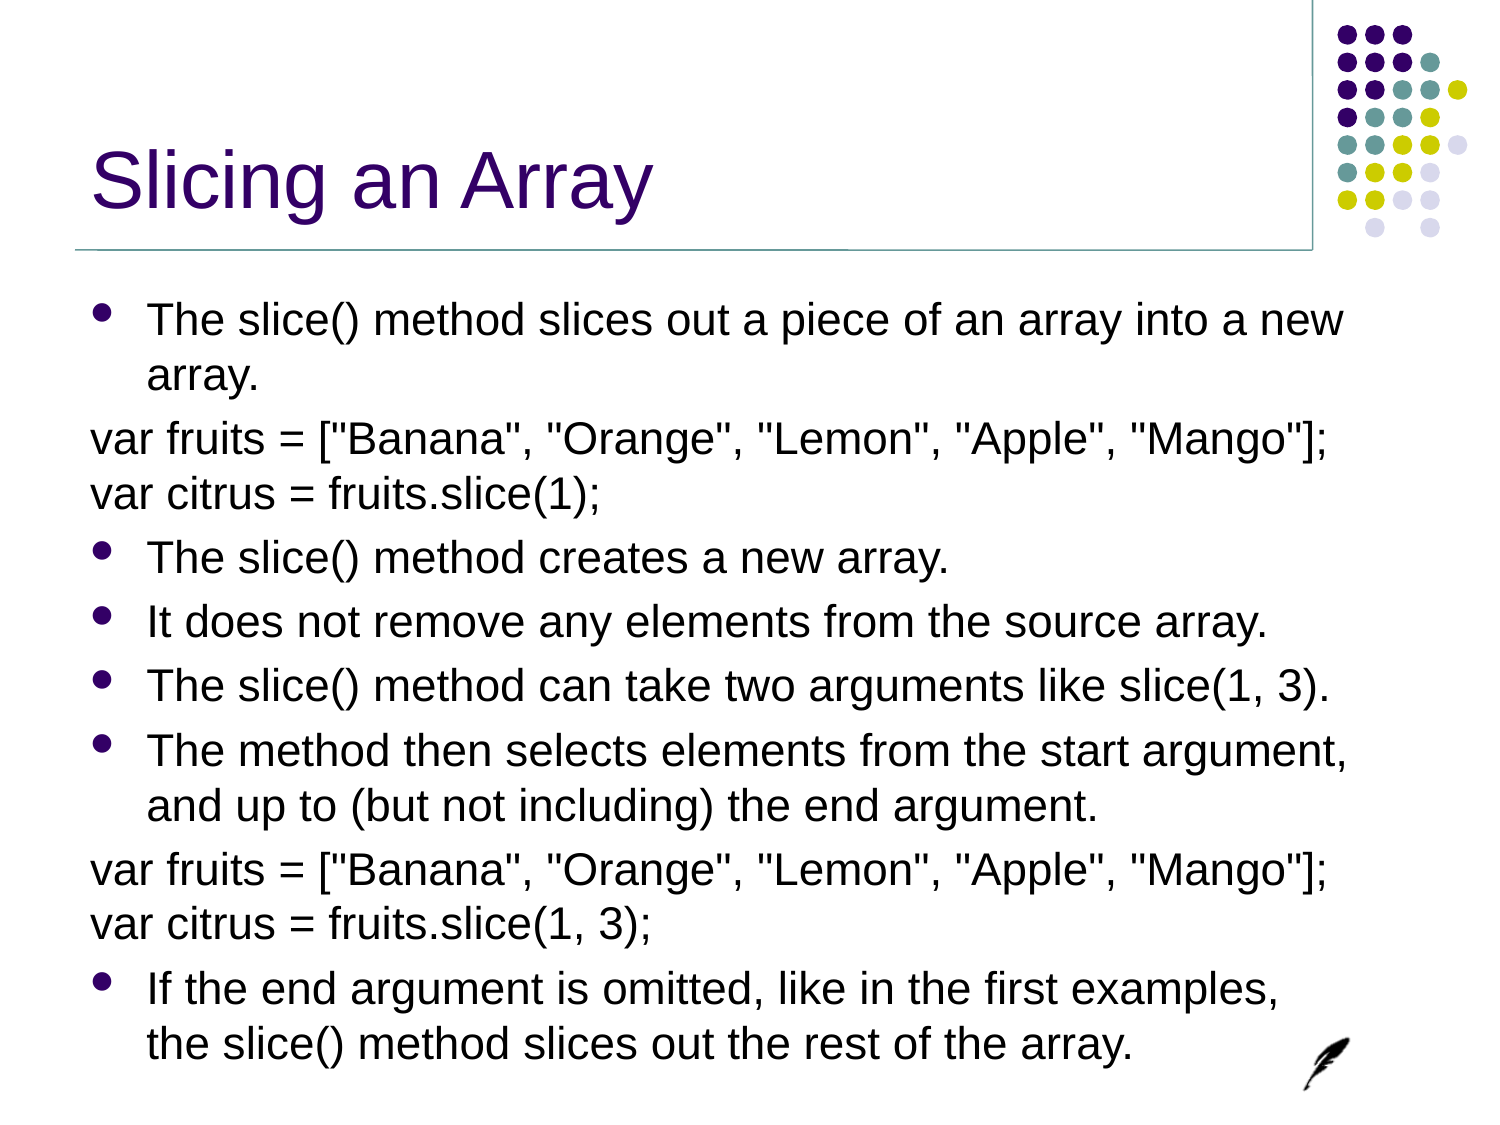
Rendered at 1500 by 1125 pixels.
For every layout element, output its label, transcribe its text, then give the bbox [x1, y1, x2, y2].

title Slicing an Array [75, 20, 1313, 233]
picture [1295, 1027, 1357, 1103]
list The slice() method slices out a piece of an array into a new array. var fruits = ["Banana", "Orange", "Lemon", "Apple", "Mango"]; var citrus = fruits.slice(1); The slice() method creates a new array. It does not remove any elements from the source array. The slice() method can take two arguments like slice(1, 3). The method then selects elements from the start argument, and up to (but not including) the end argument. var fruits = ["Banana", "Orange", "Lemon", "Apple", "Mango"]; var citrus = fruits.slice(1, 3); If the end argument is omitted, like in the first examples, the slice() method slices out the rest of the array. [75, 282, 1425, 1006]
